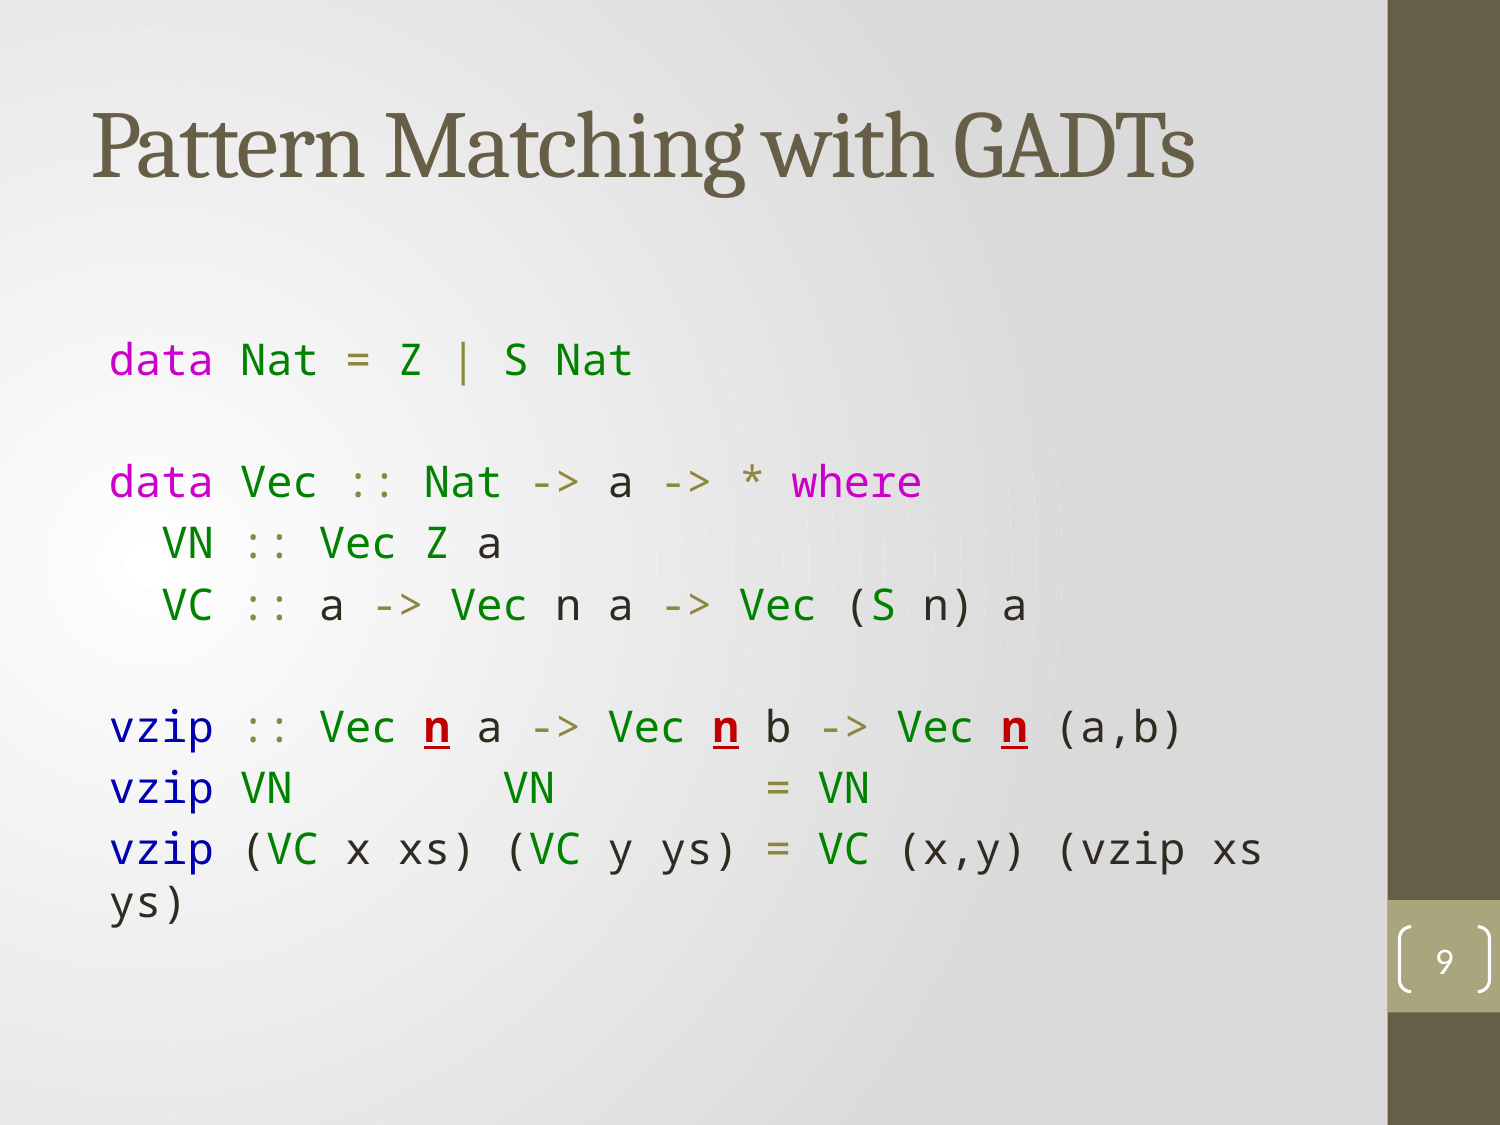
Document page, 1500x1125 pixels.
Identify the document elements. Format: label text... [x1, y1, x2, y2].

list data Nat = Z | S Nat data Vec :: Nat -> a -> * where VN :: Vec Z a VC :: a -> Vec n a -> Vec (S n) a vzip :: Vec n a -> Vec n b -> Vec n (a,b) vzip VN VN = VN vzip (VC x xs) (VC y ys) = VC (x,y) (vzip xs ys) [75, 262, 1325, 1050]
slide_number 9 [1397, 925, 1492, 994]
title Pattern Matching with GADTs [75, 45, 1325, 233]
